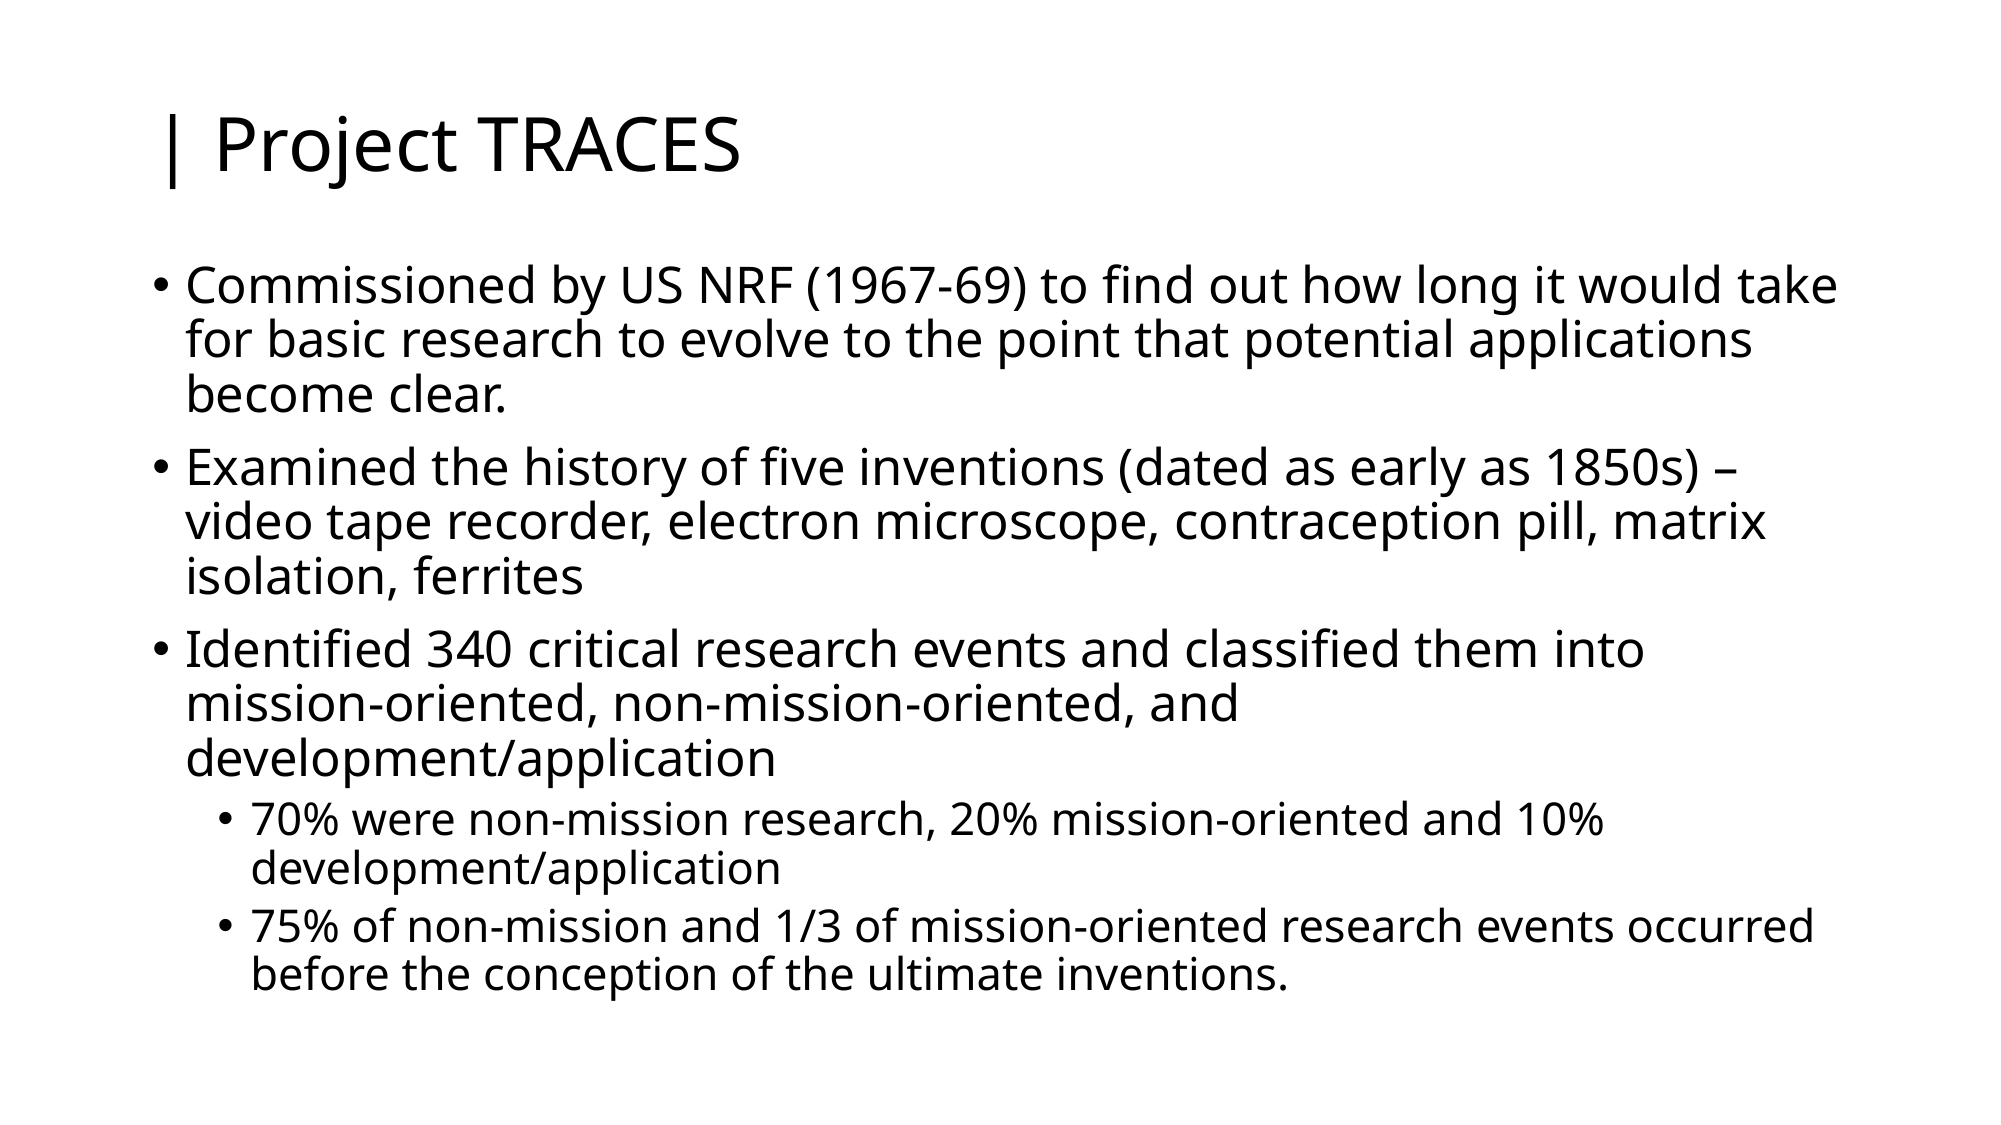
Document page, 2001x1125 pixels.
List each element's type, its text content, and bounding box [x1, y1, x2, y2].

title | Project TRACES [137, 59, 1863, 236]
list Commissioned by US NRF (1967-69) to find out how long it would take for basic research to evolve to the point that potential applications become clear. Examined the history of five inventions (dated as early as 1850s) – video tape recorder, electron microscope, contraception pill, matrix isolation, ferrites Identified 340 critical research events and classified them into mission-oriented, non-mission-oriented, and development/application 70% were non-mission research, 20% mission-oriented and 10% development/application 75% of non-mission and 1/3 of mission-oriented research events occurred before the conception of the ultimate inventions. [137, 251, 1863, 1014]
